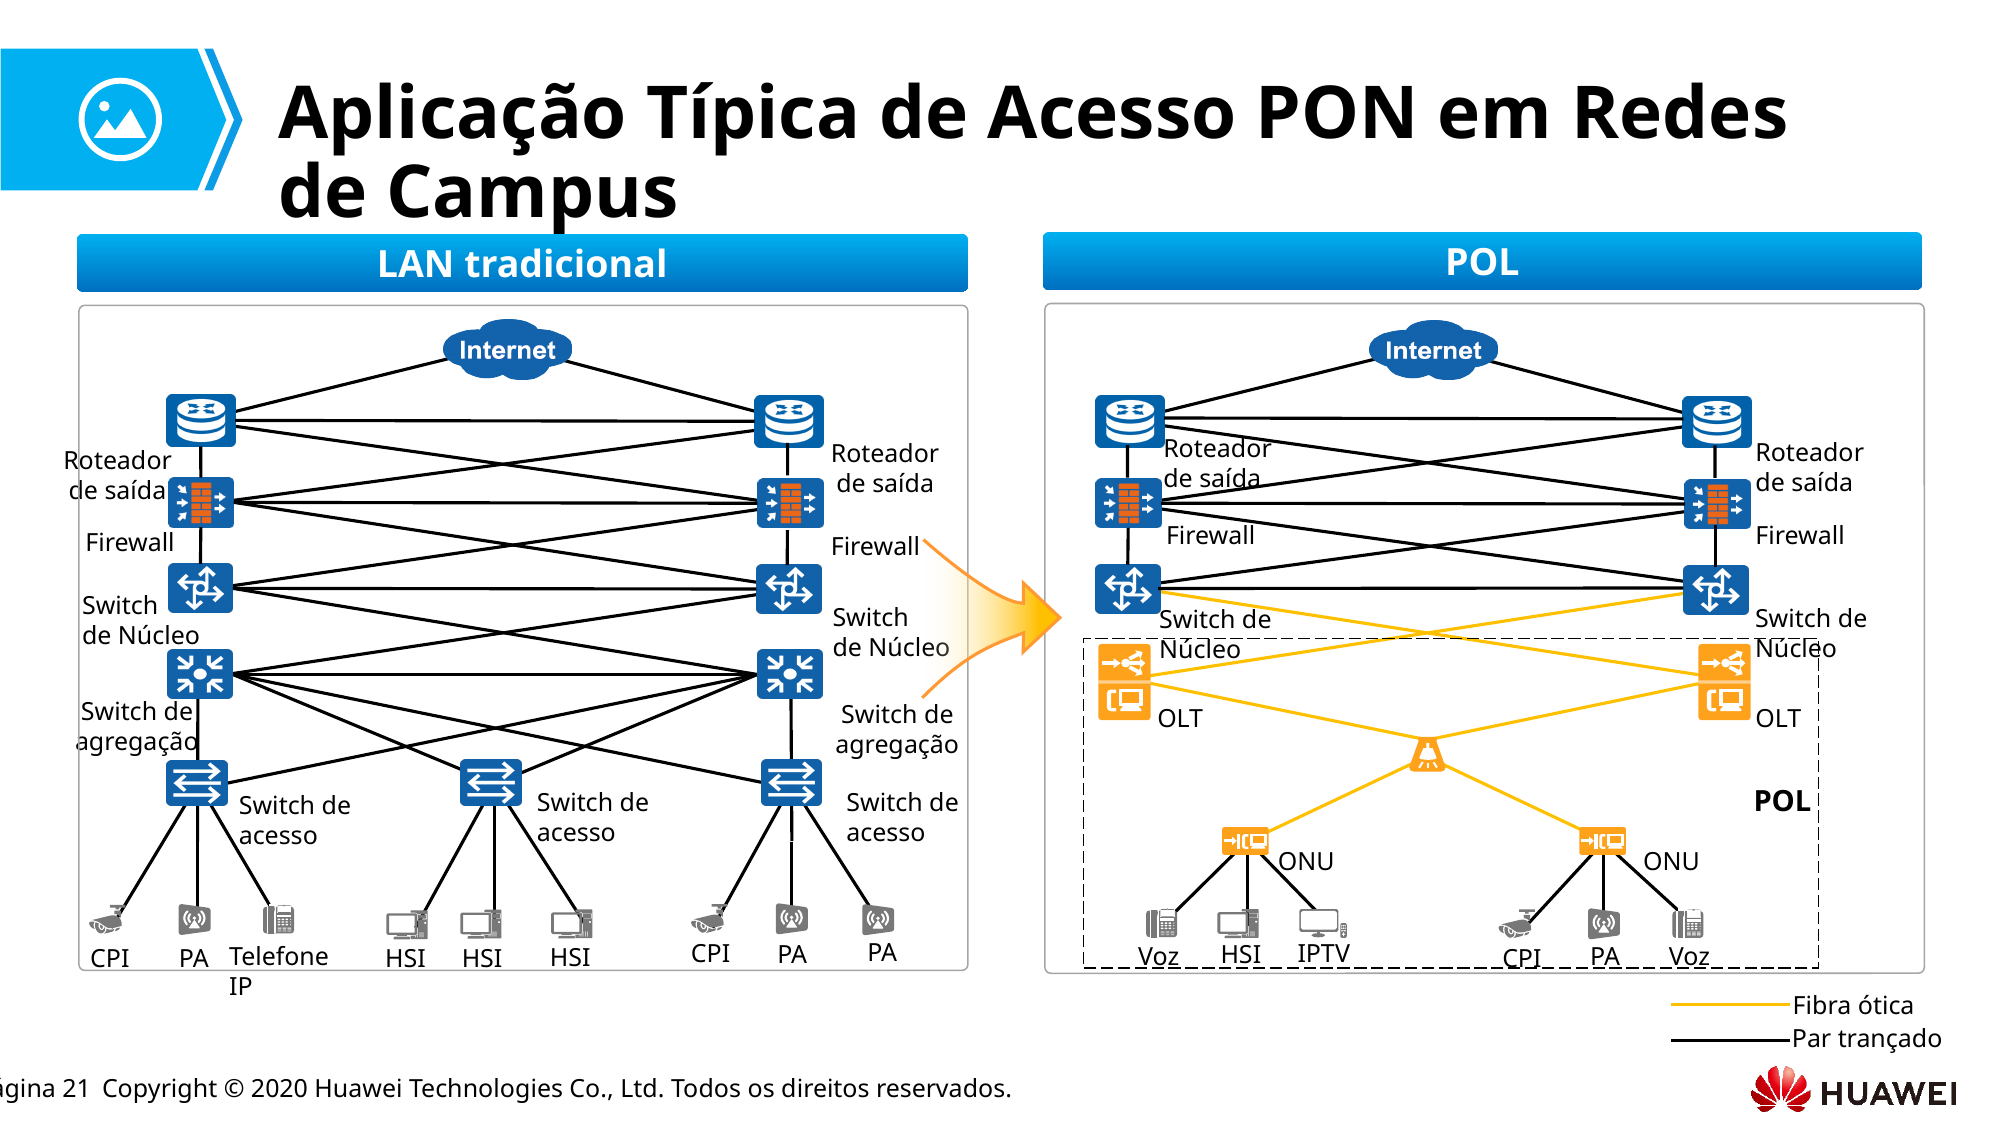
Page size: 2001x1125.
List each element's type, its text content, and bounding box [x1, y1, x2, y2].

text_box Fibra ótica [1792, 986, 1958, 1022]
text_box Par trançado [1791, 1019, 1957, 1055]
title Aplicação Típica de Acesso PON em Redes de Campus [261, 67, 1875, 173]
picture [1751, 1066, 1956, 1112]
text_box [34, 231, 1925, 980]
